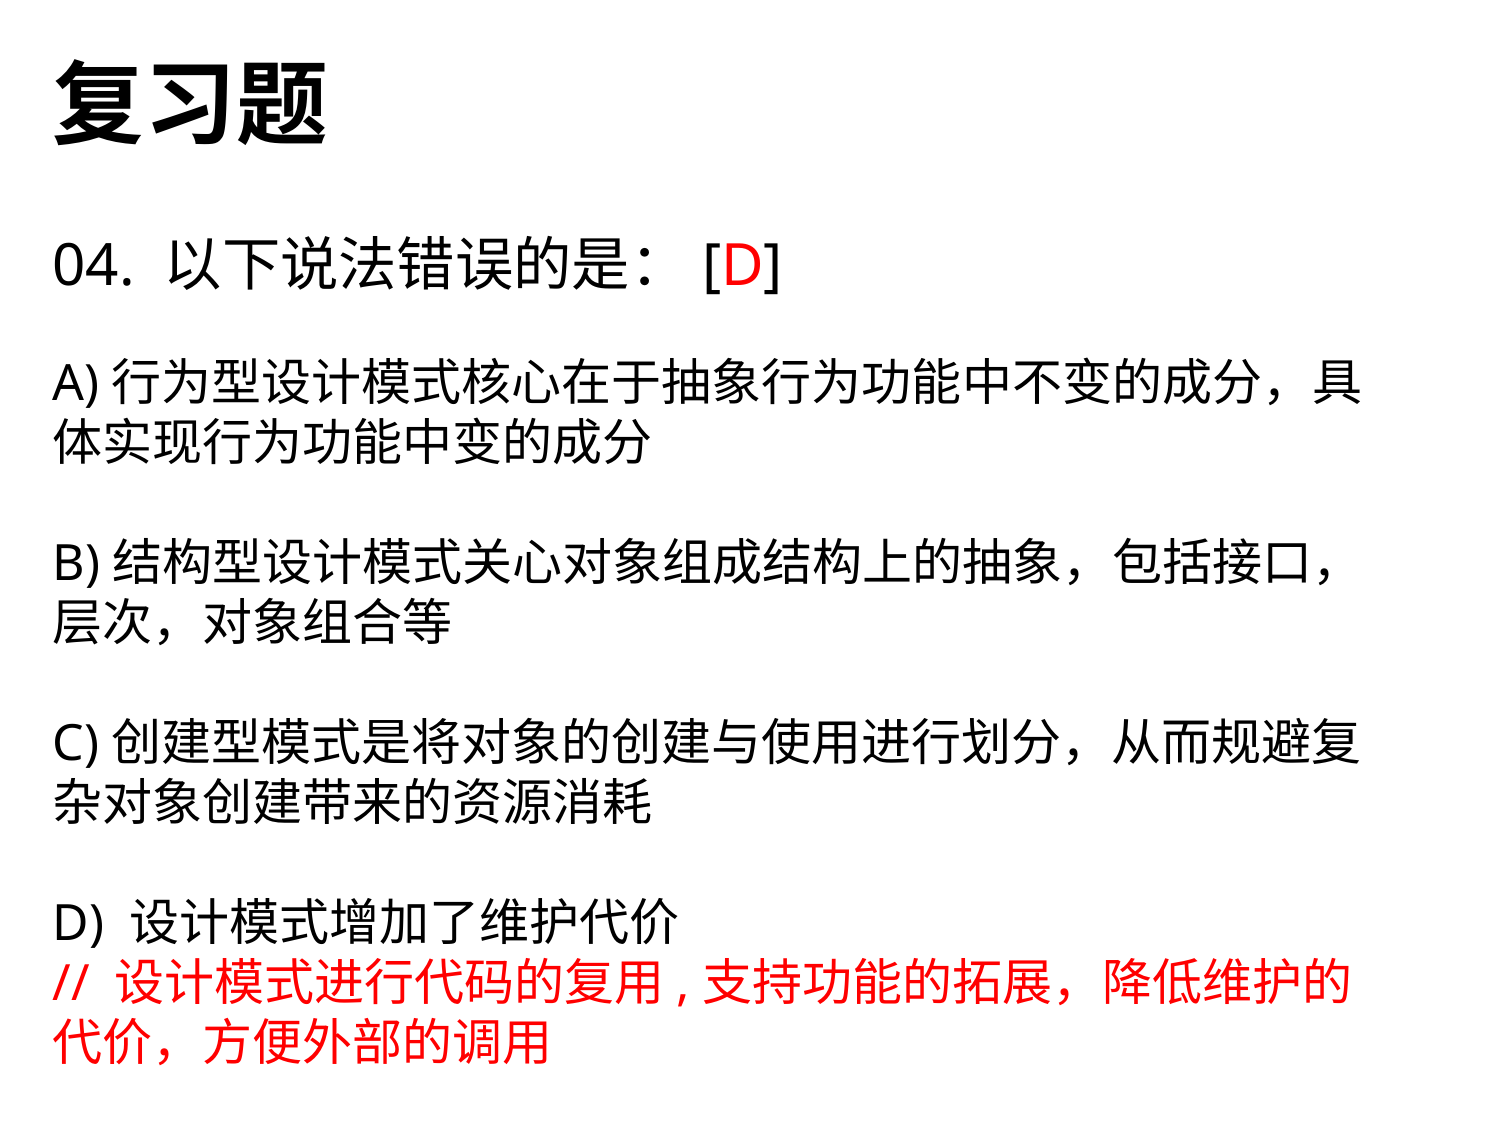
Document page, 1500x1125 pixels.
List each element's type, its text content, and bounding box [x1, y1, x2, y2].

text_box A)行为型设计模式核心在于抽象行为功能中不变的成分，具体实现行为功能中变的成分 B)结构型设计模式关心对象组成结构上的抽象，包括接口，层次，对象组合等 C)创建型模式是将对象的创建与使用进行划分，从而规避复杂对象创建带来的资源消耗 D) 设计模式增加了维护代价 // 设计模式进行代码的复用,支持功能的拓展，降低维护的代价，方便外部的调用 [38, 343, 1412, 1078]
text_box 04. 以下说法错误的是：[D] [38, 219, 1500, 305]
text_box 复习题 [38, 51, 1332, 178]
